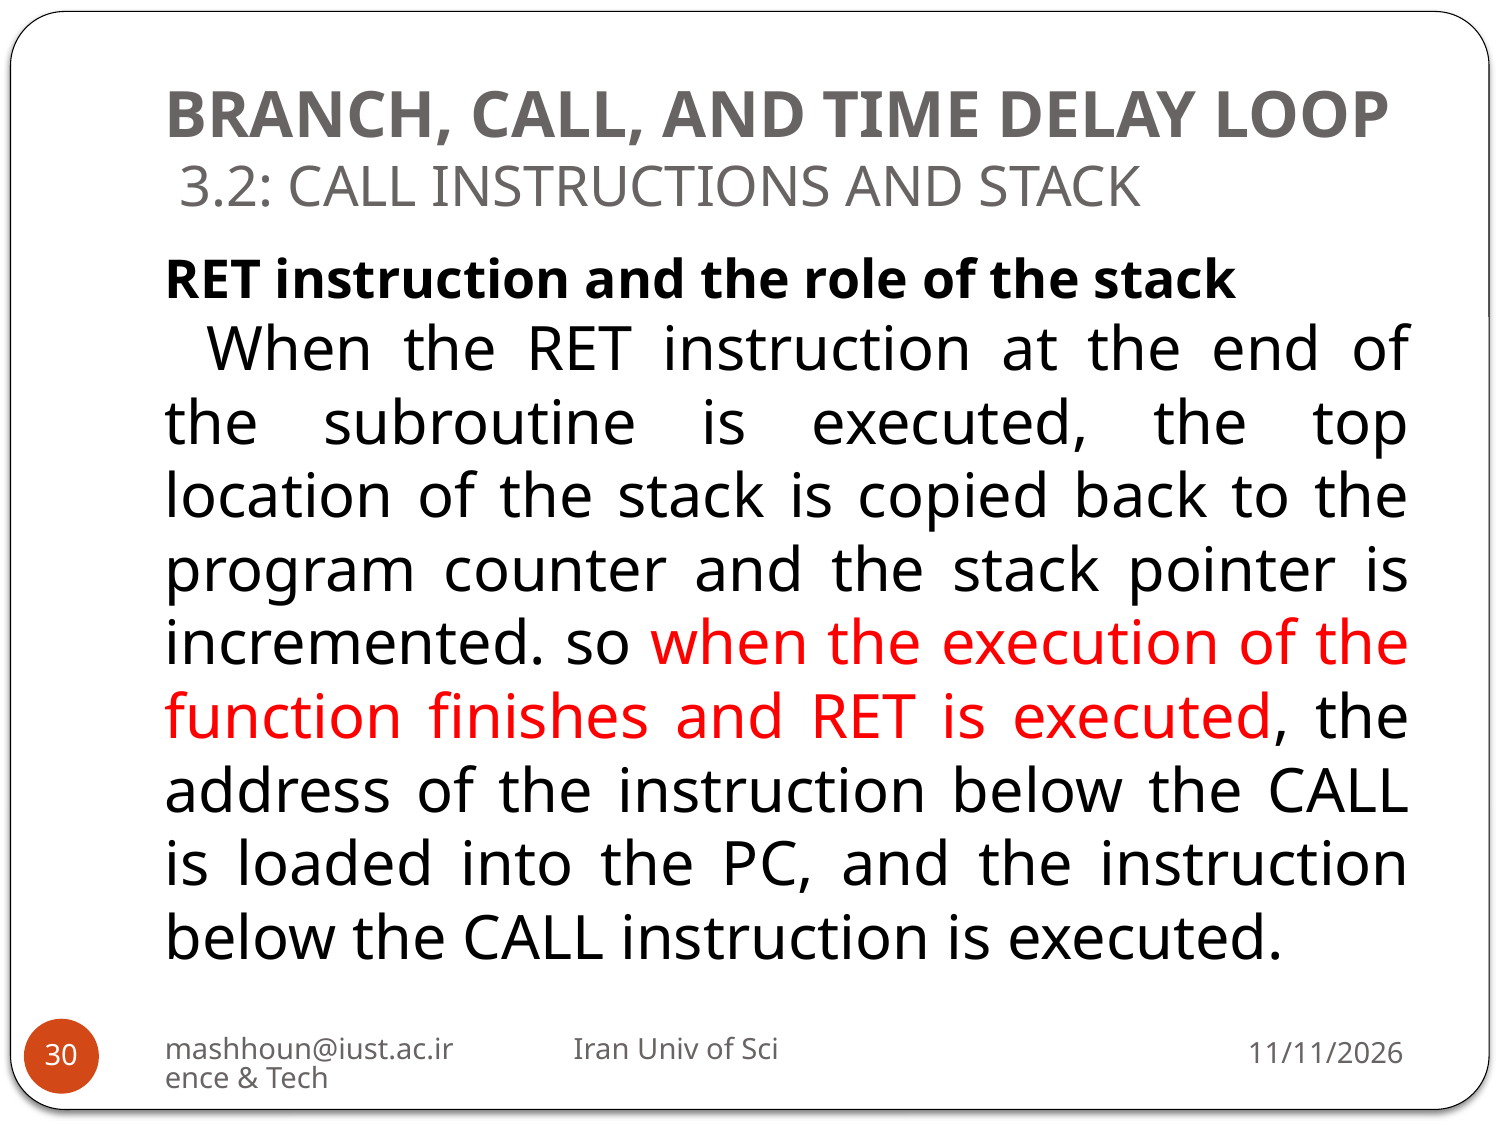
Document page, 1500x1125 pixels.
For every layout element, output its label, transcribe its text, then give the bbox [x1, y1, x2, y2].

list RET instruction and the role of the stack When the RET instruction at the end of the subroutine is executed, the top location of the stack is copied back to the program counter and the stack pointer is incremented. so when the execution of the function finishes and RET is executed, the address of the instruction below the CALL is loaded into the PC, and the instruction below the CALL instruction is executed. [150, 237, 1425, 988]
footer mashhoun@iust.ac.ir Iran Univ of Science & Tech [150, 1012, 800, 1088]
title BRANCH, CALL, AND TIME DELAY LOOP 3.2: CALL INSTRUCTIONS AND STACK [150, 45, 1425, 233]
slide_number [1012, 1015, 1419, 1094]
slide_number 30 [23, 1018, 99, 1094]
